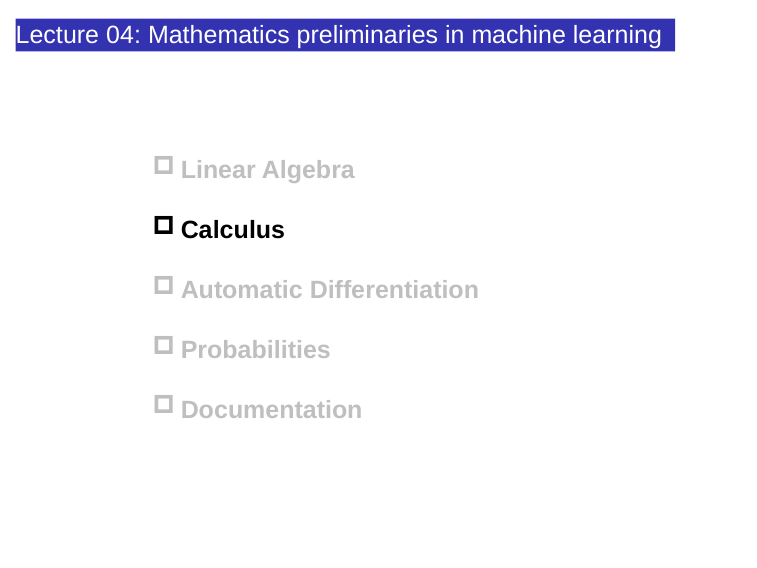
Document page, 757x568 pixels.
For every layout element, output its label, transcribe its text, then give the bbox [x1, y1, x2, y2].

text_box Linear Algebra Calculus Automatic Differentiation Probabilities Documentation [152, 153, 604, 439]
text_box Lecture 04: Mathematics preliminaries in machine learning [15, 18, 676, 52]
